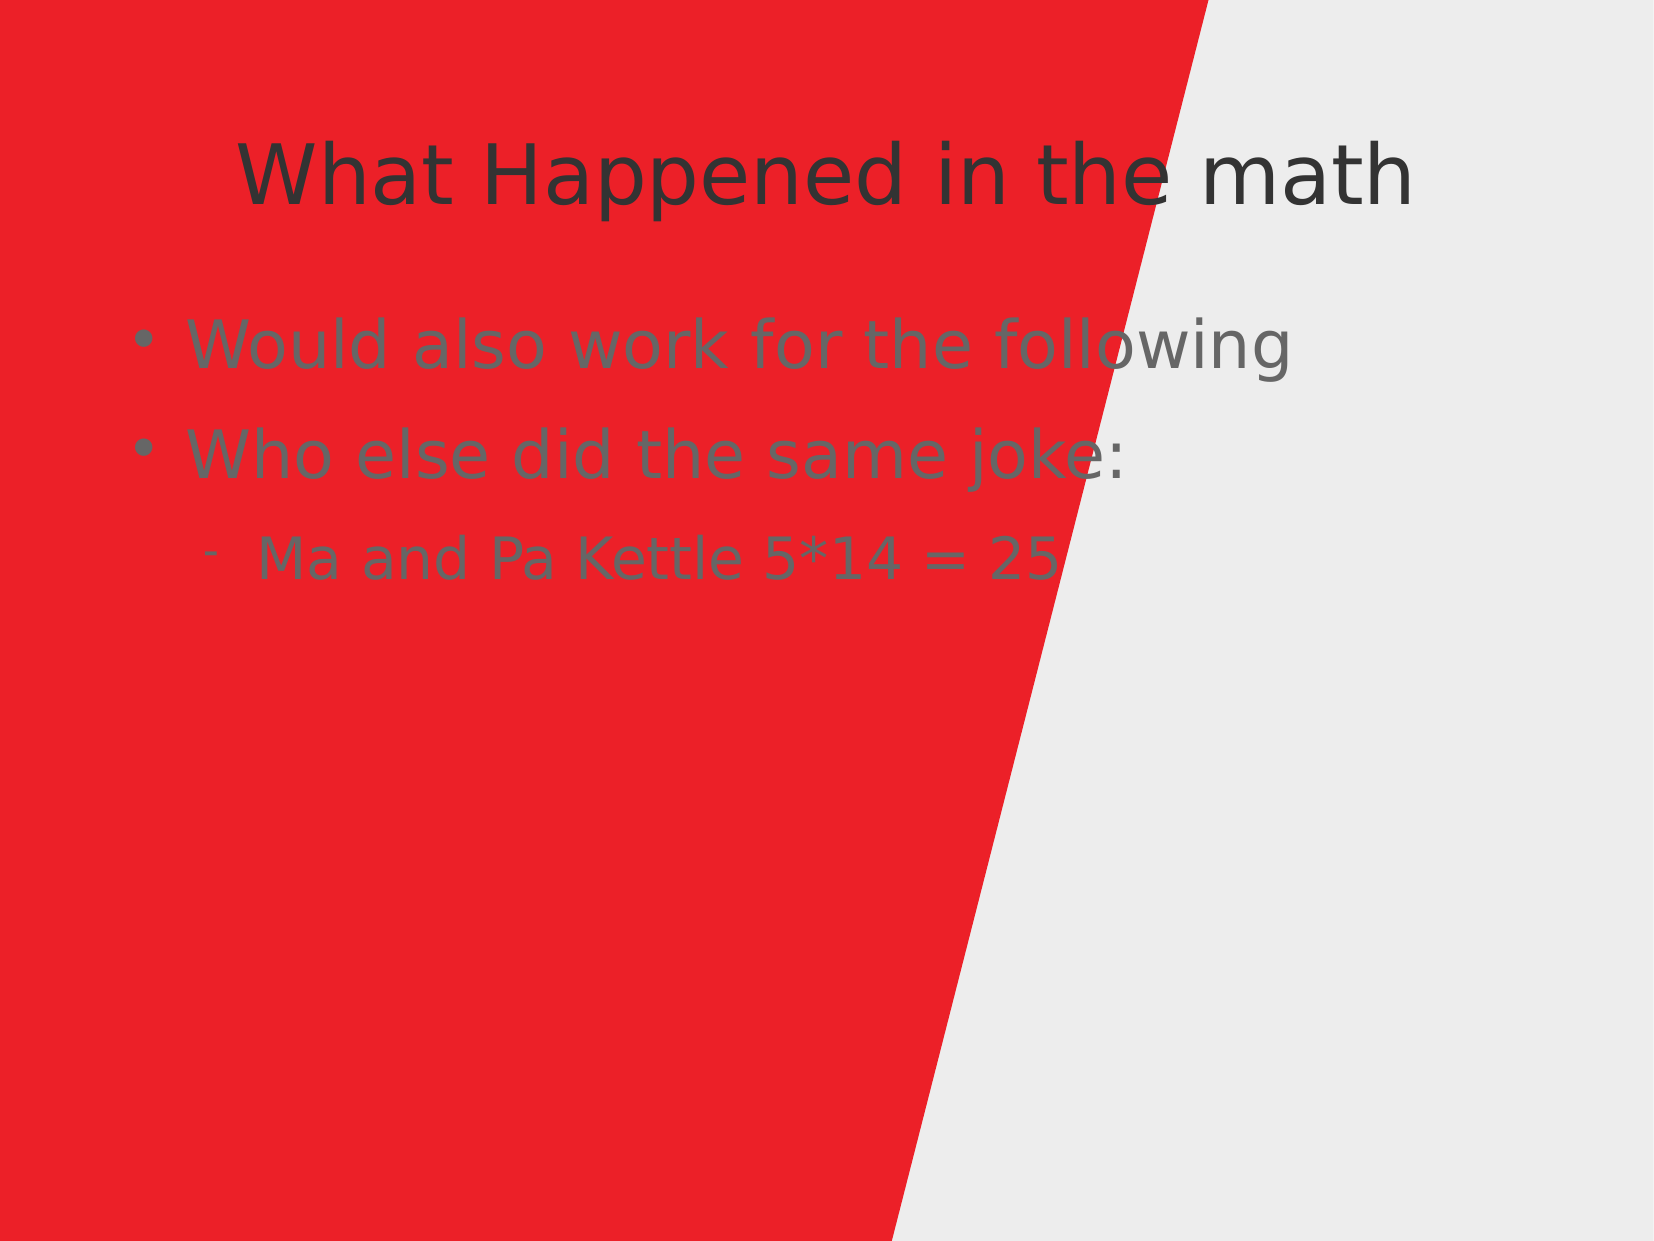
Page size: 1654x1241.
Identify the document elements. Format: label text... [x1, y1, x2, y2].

text_box Would also work for the following Who else did the same joke: Ma and Pa Kettle 5*14 = 25 [114, 301, 1539, 1033]
text_box What Happened in the math [114, 73, 1539, 270]
